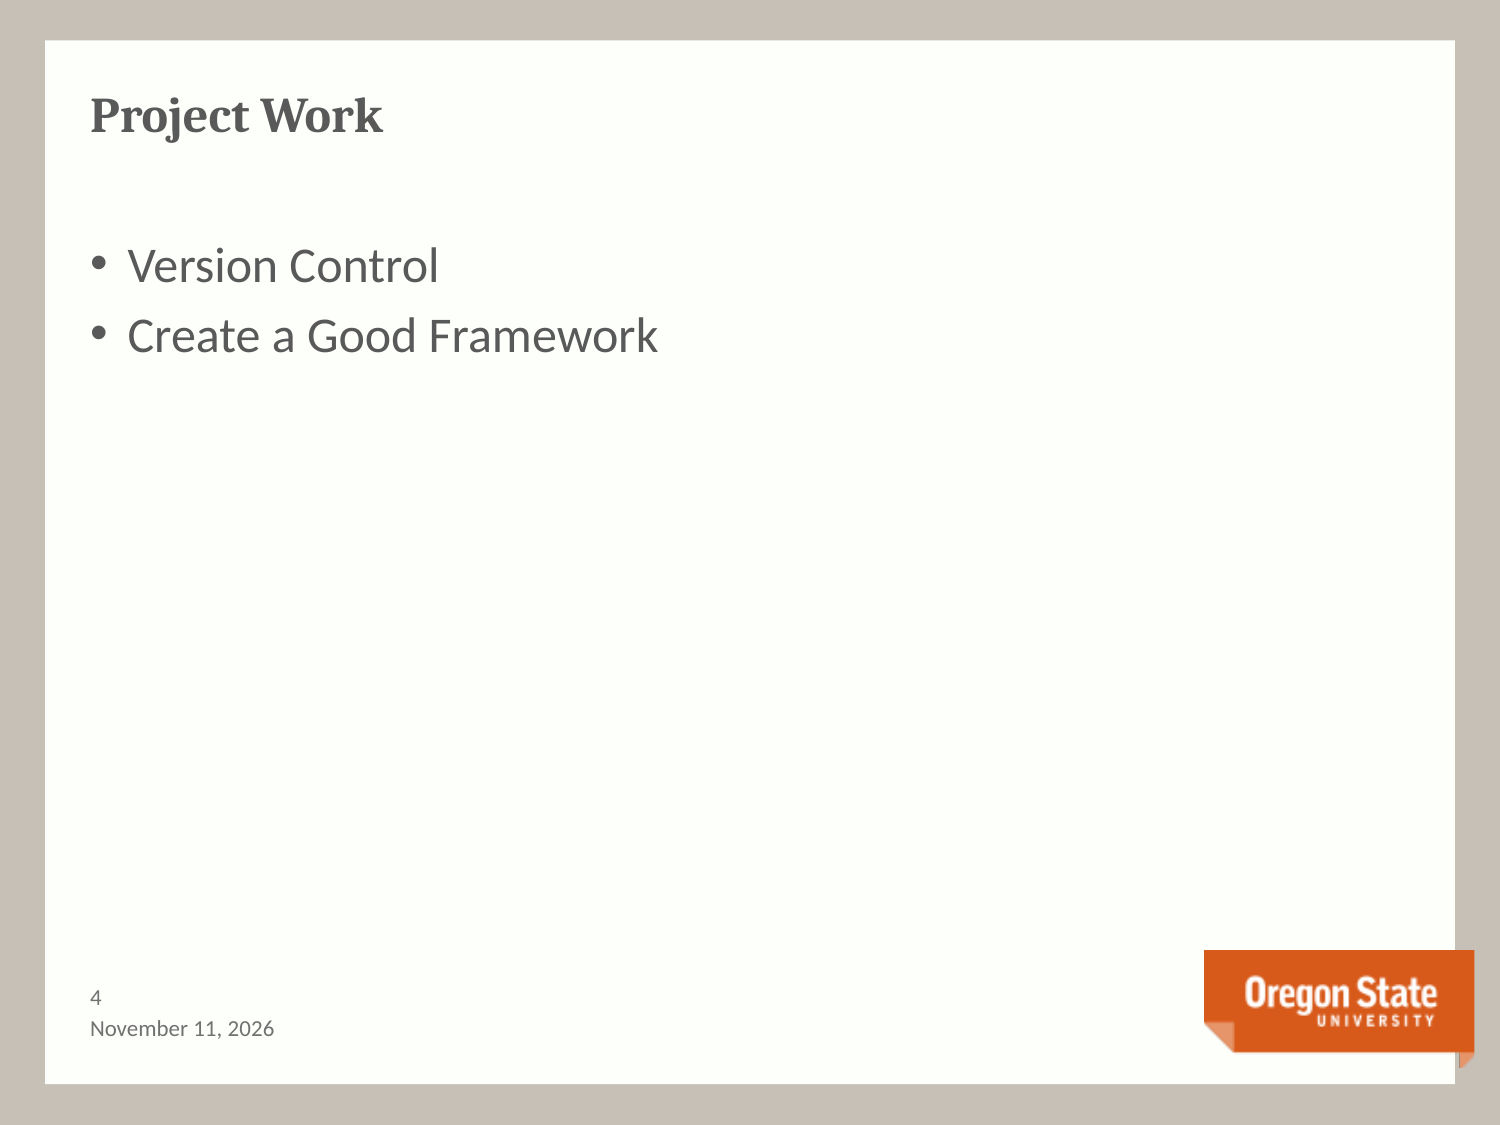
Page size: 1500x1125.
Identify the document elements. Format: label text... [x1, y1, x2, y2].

title Project Work [75, 75, 1425, 188]
list Version Control Create a Good Framework [75, 224, 1425, 938]
slide_number 3 [75, 982, 135, 1013]
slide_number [75, 1012, 375, 1043]
